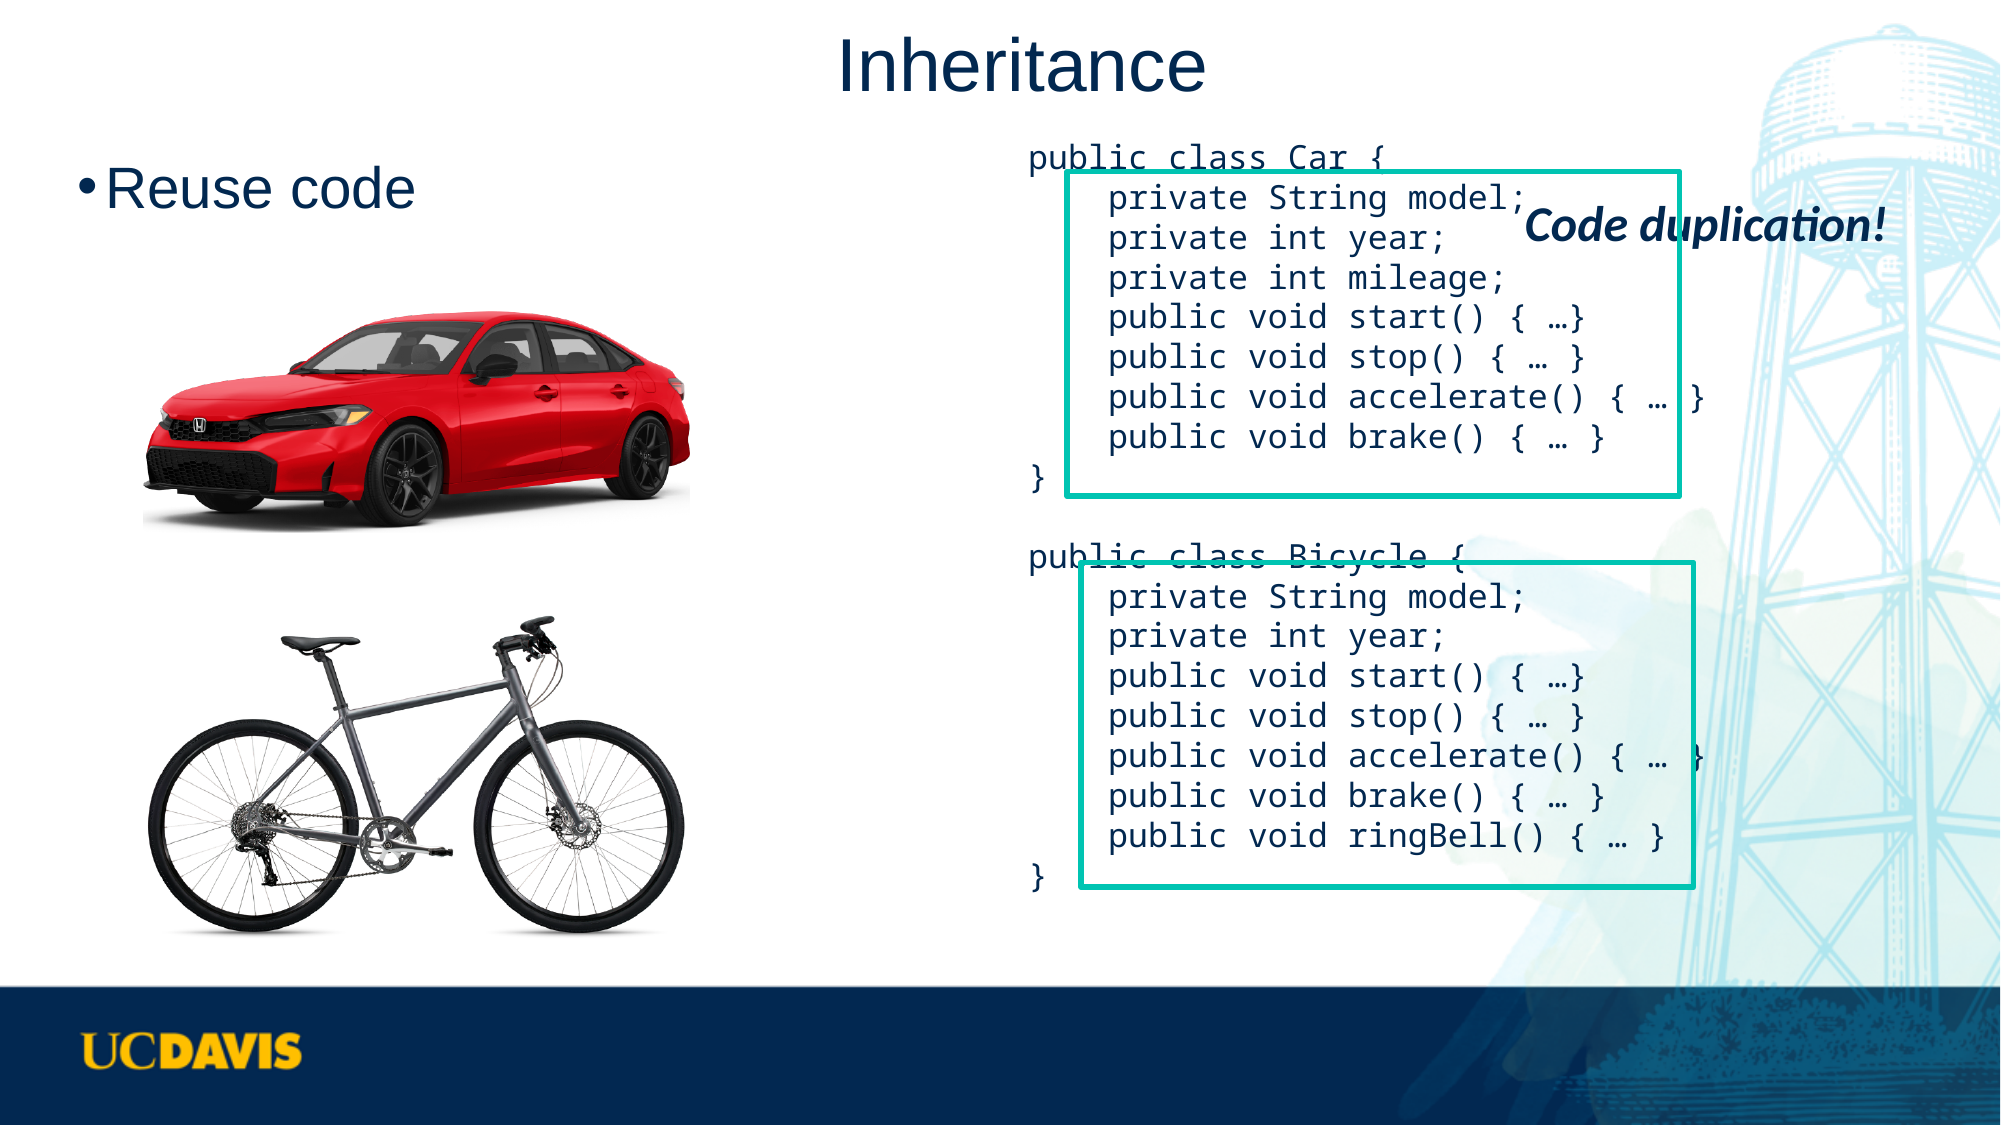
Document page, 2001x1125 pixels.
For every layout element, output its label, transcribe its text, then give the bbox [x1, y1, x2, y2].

text_box Code duplication! [1680, 184, 1918, 335]
list Reuse code [62, 128, 987, 957]
text_box [1081, 562, 1694, 888]
text_box [1067, 171, 1680, 497]
title Inheritance [0, 0, 2000, 115]
picture [0, 0, 2001, 1125]
list public class Car { private String model; private int year; private int mileage; public void start() { …} public void stop() { … } public void accelerate() { … } public void brake() { … } } public class Bicycle { private String model; private int year; public void start() { …} public void stop() { … } public void accelerate() { … } public void brake() { … } public void ringBell() { … } } [1013, 128, 1938, 957]
